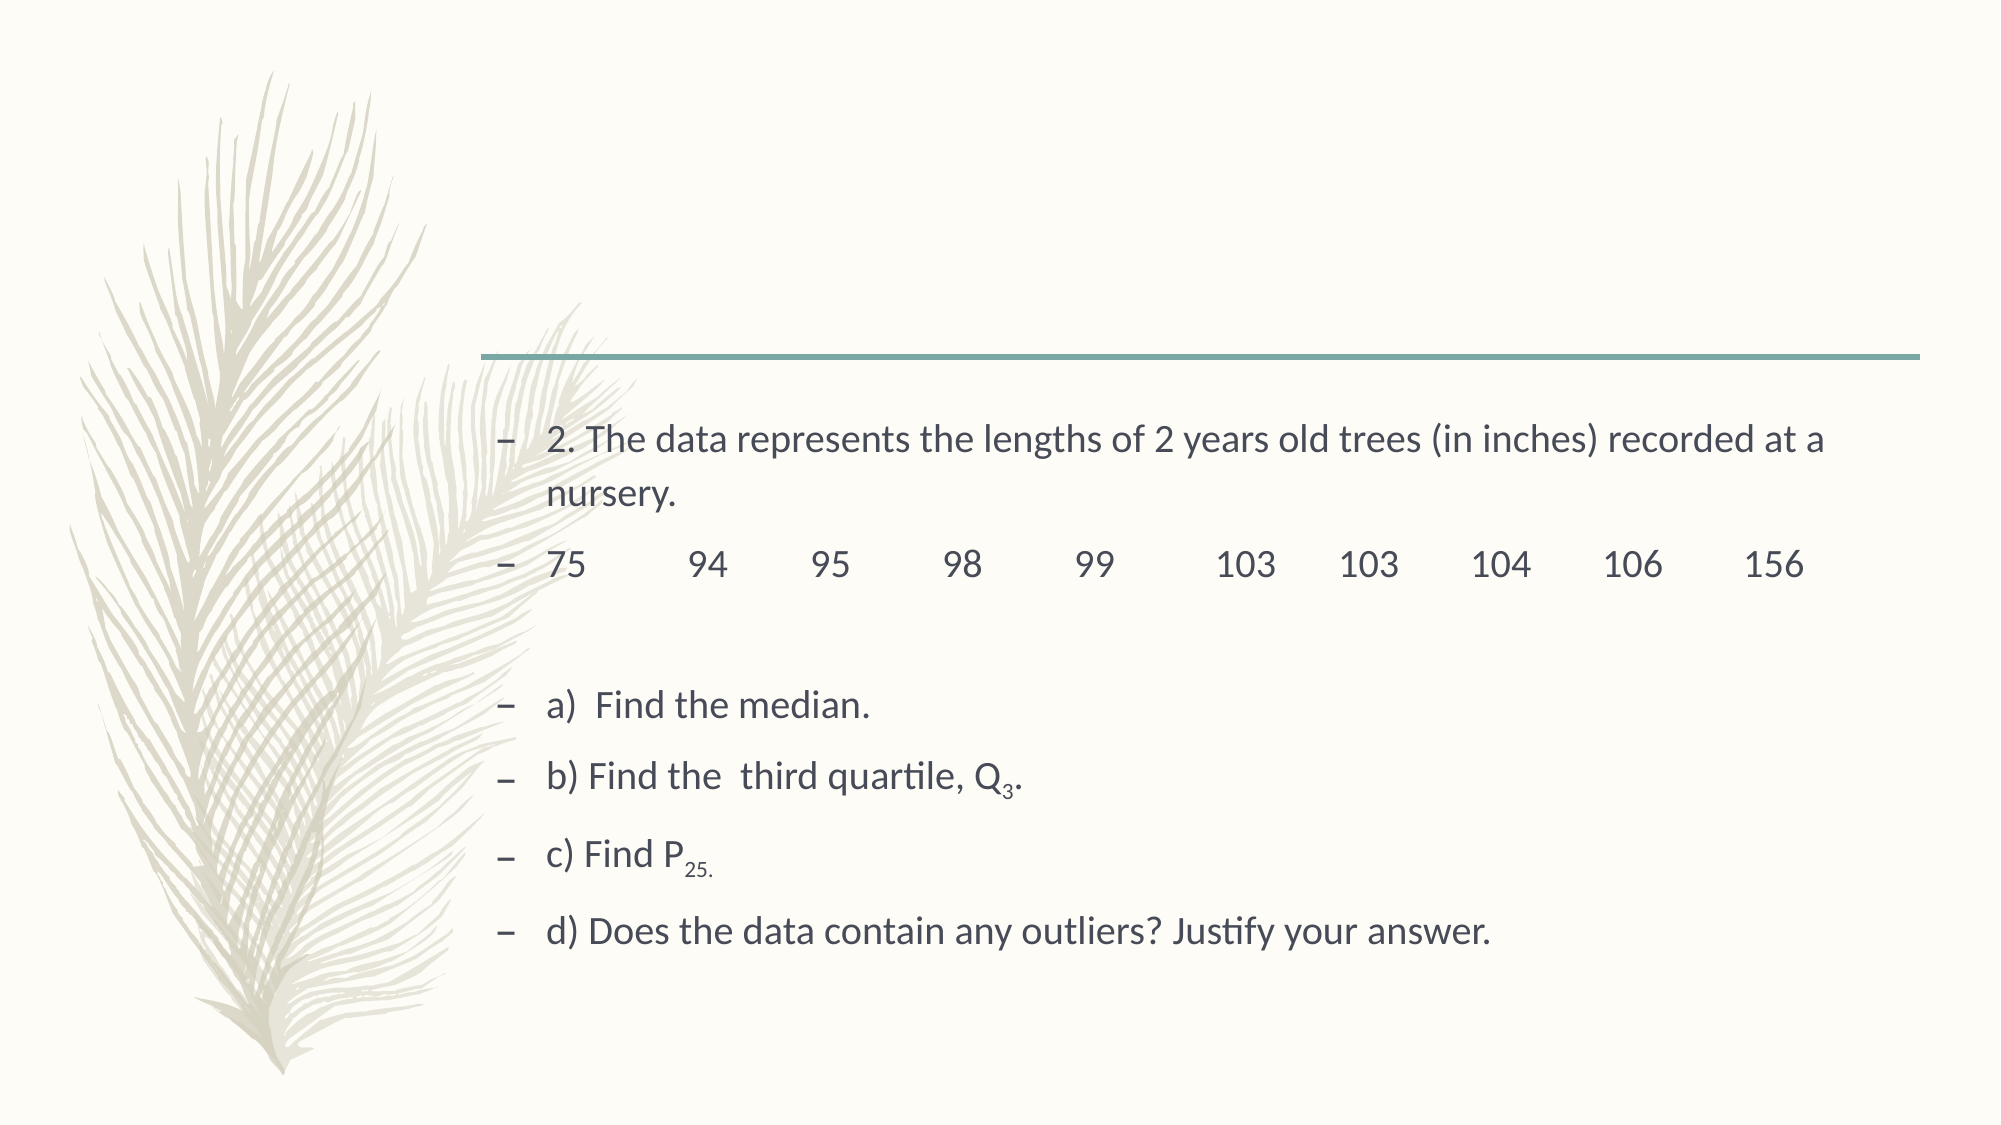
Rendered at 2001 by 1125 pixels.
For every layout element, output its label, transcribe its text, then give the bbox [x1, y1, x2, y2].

list 2. The data represents the lengths of 2 years old trees (in inches) recorded at a nursery. 75 94 95 98 99 103 103 104 106 156 a) Find the median. b) Find the third quartile, Q3. c) Find P25. d) Does the data contain any outliers? Justify your answer. [481, 399, 1920, 999]
